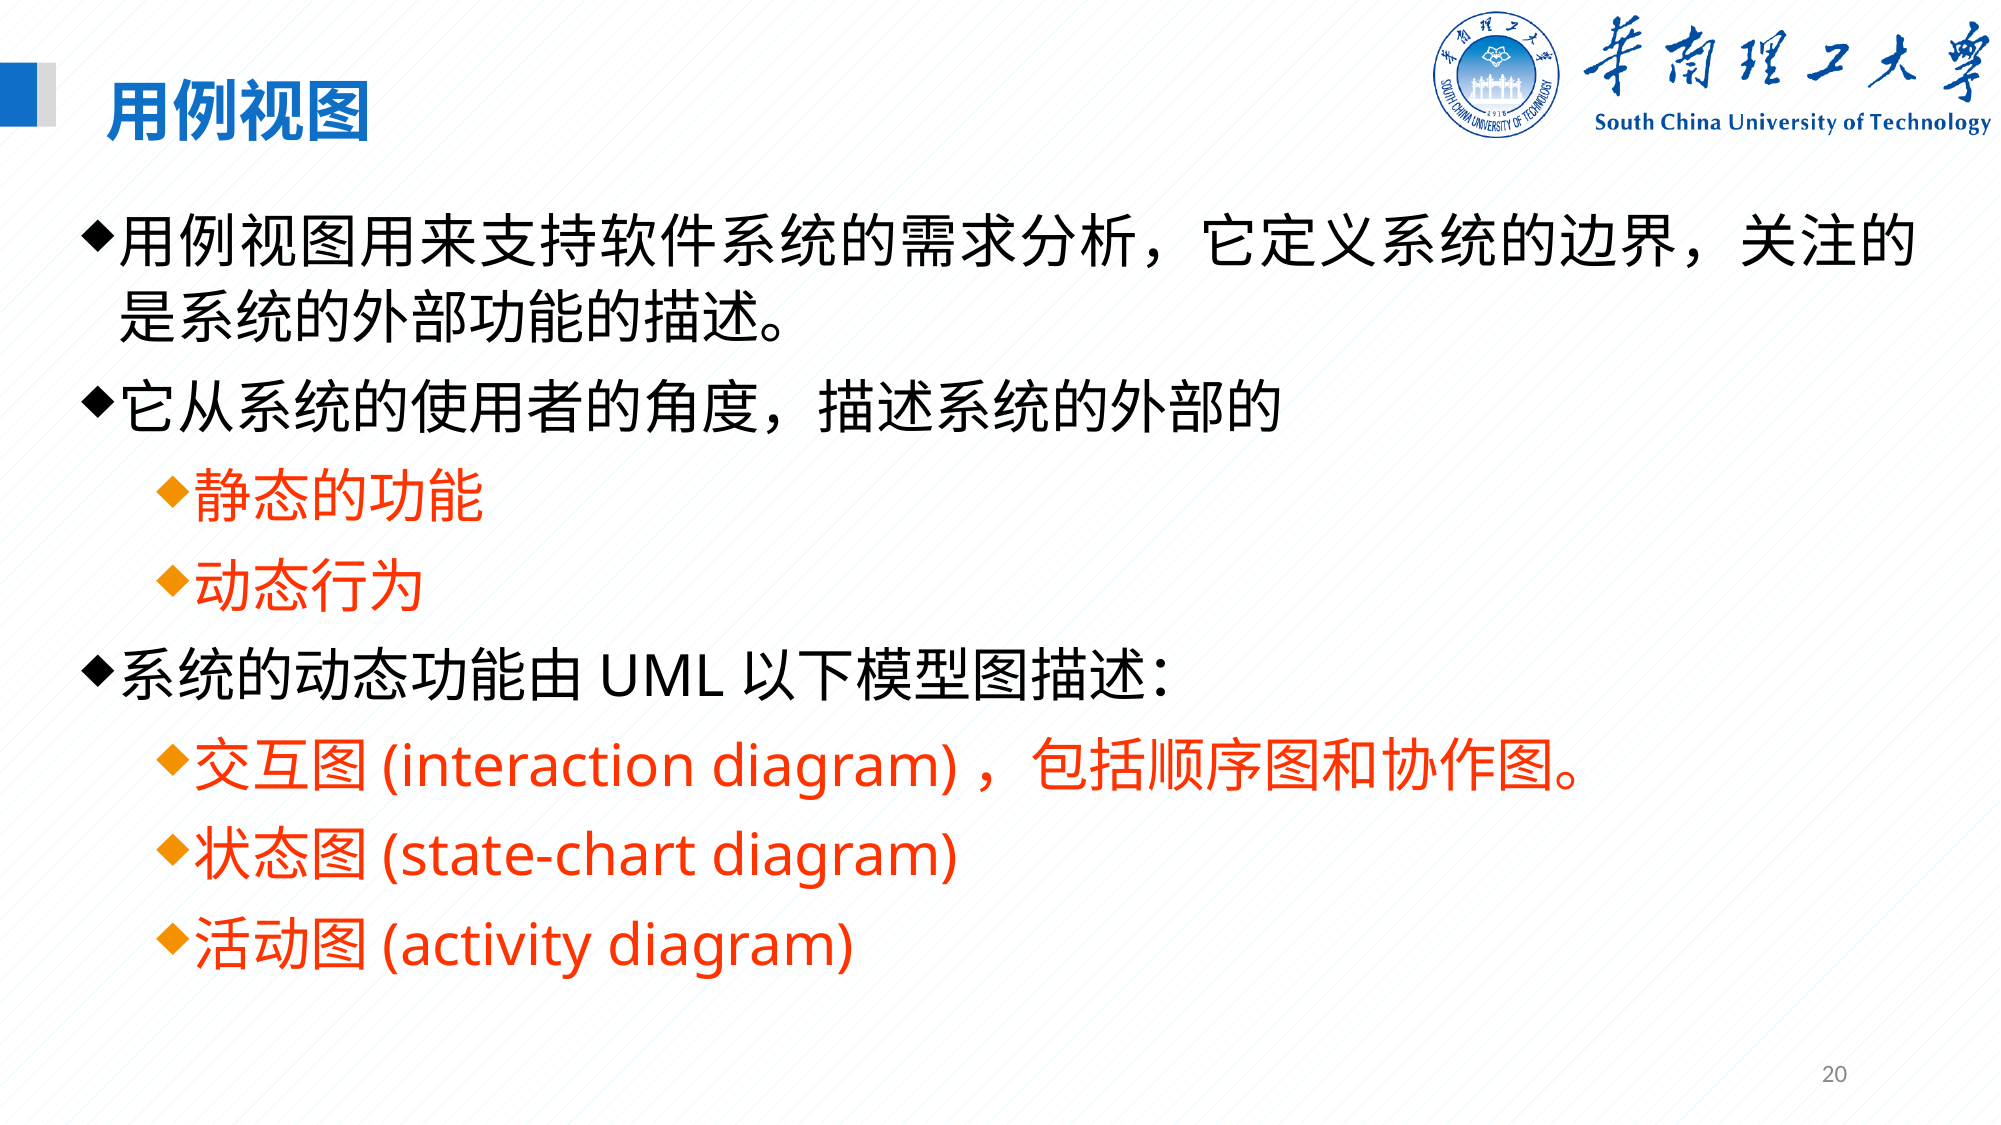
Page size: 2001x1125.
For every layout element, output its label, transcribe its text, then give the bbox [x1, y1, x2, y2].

slide_number 20 [1412, 1042, 1863, 1103]
text_box 用例视图 [90, 61, 1265, 157]
picture [1433, 11, 1991, 138]
list 用例视图用来支持软件系统的需求分析，它定义系统的边界，关注的是系统的外部功能的描述。 它从系统的使用者的角度，描述系统的外部的 静态的功能 动态行为 系统的动态功能由UML以下模型图描述： 交互图(interaction diagram)，包括顺序图和协作图。 状态图(state-chart diagram) 活动图(activity diagram) [66, 188, 1934, 940]
